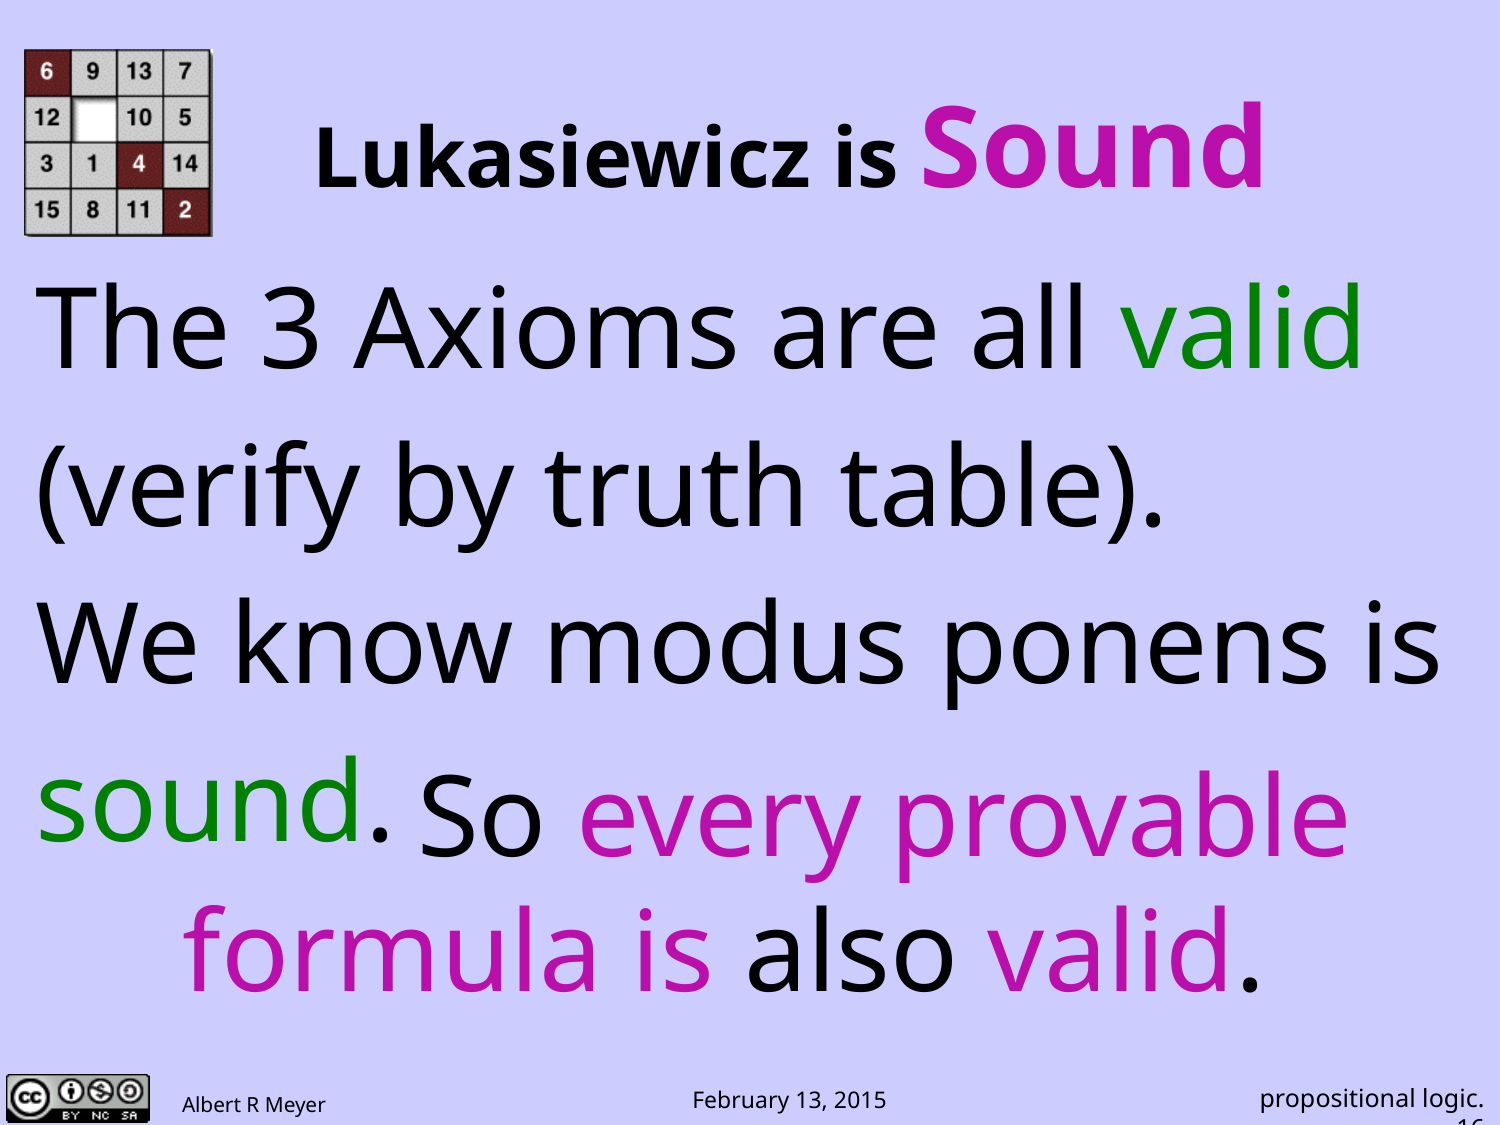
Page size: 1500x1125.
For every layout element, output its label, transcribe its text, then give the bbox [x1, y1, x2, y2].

list The 3 Axioms are all valid (verify by truth table). We know modus ponens is sound. [19, 248, 1500, 1051]
slide_number propositional logic.16 [1224, 1074, 1500, 1121]
picture [24, 49, 213, 237]
text_box Lukasiewicz is Sound [234, 60, 1349, 225]
title Lukasiewicz’ Proof System [237, 49, 1476, 238]
picture [6, 1074, 150, 1123]
text_box So every provable formula is also valid. [51, 736, 1397, 1021]
